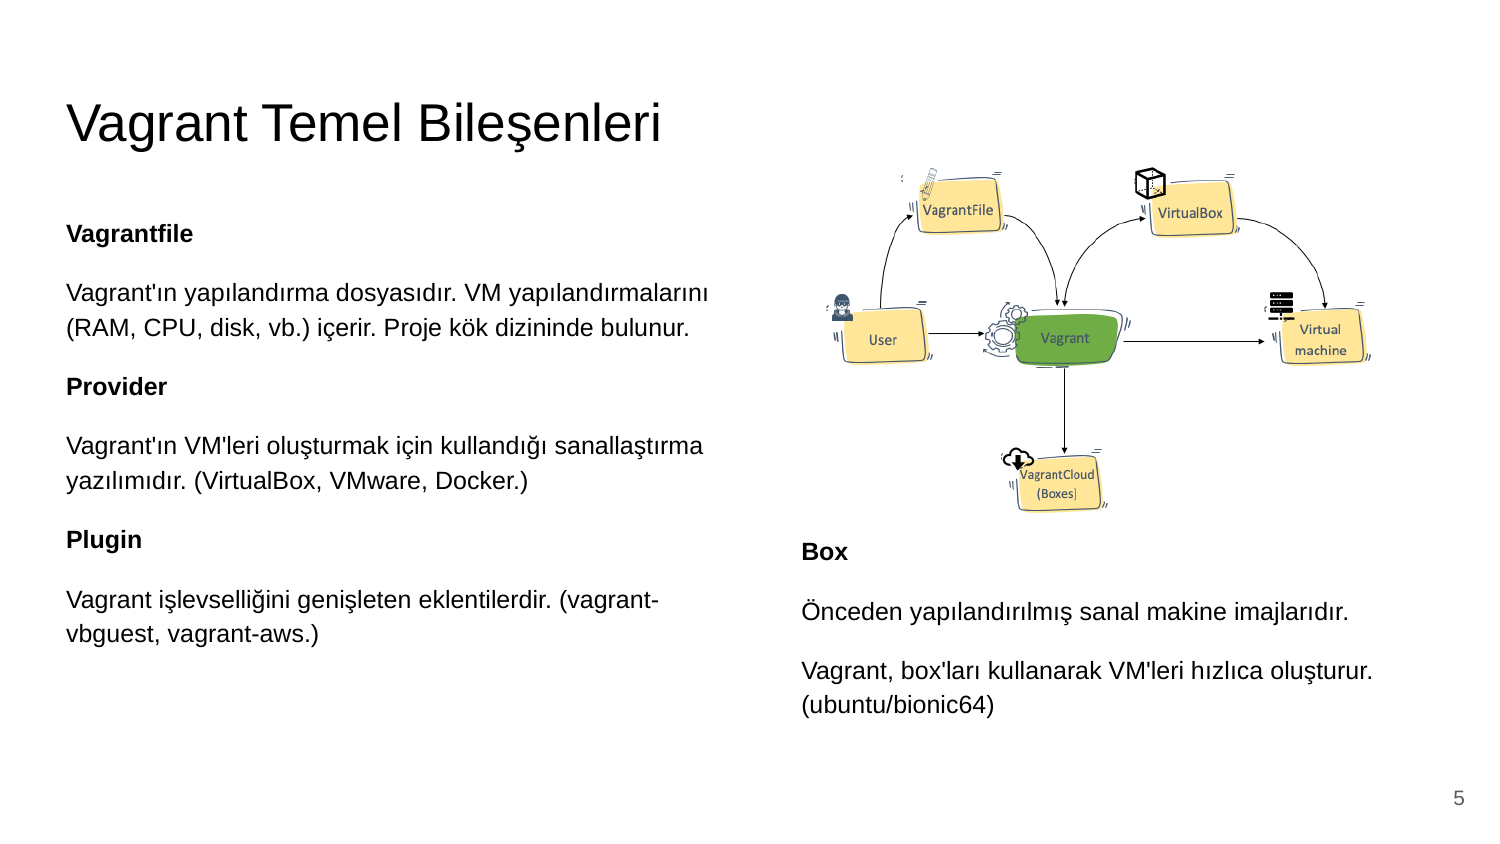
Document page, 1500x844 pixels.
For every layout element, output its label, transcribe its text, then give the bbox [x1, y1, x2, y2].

slide_number ‹#› [1389, 764, 1480, 830]
list Box Önceden yapılandırılmış sanal makine imajlarıdır. Vagrant, box'ları kullanarak VM'leri hızlıca oluşturur. (ubuntu/bionic64) [786, 516, 1480, 753]
list Vagrantfile Vagrant'ın yapılandırma dosyasıdır. VM yapılandırmalarını (RAM, CPU, disk, vb.) içerir. Proje kök dizininde bulunur. Provider Vagrant'ın VM'leri oluşturmak için kullandığı sanallaştırma yazılımıdır. (VirtualBox, VMware, Docker.) Plugin Vagrant işlevselliğini genişleten eklentilerdir. (vagrant-vbguest, vagrant-aws.) [51, 197, 745, 753]
picture [753, 138, 1440, 525]
title Vagrant Temel Bileşenleri [51, 72, 1449, 167]
